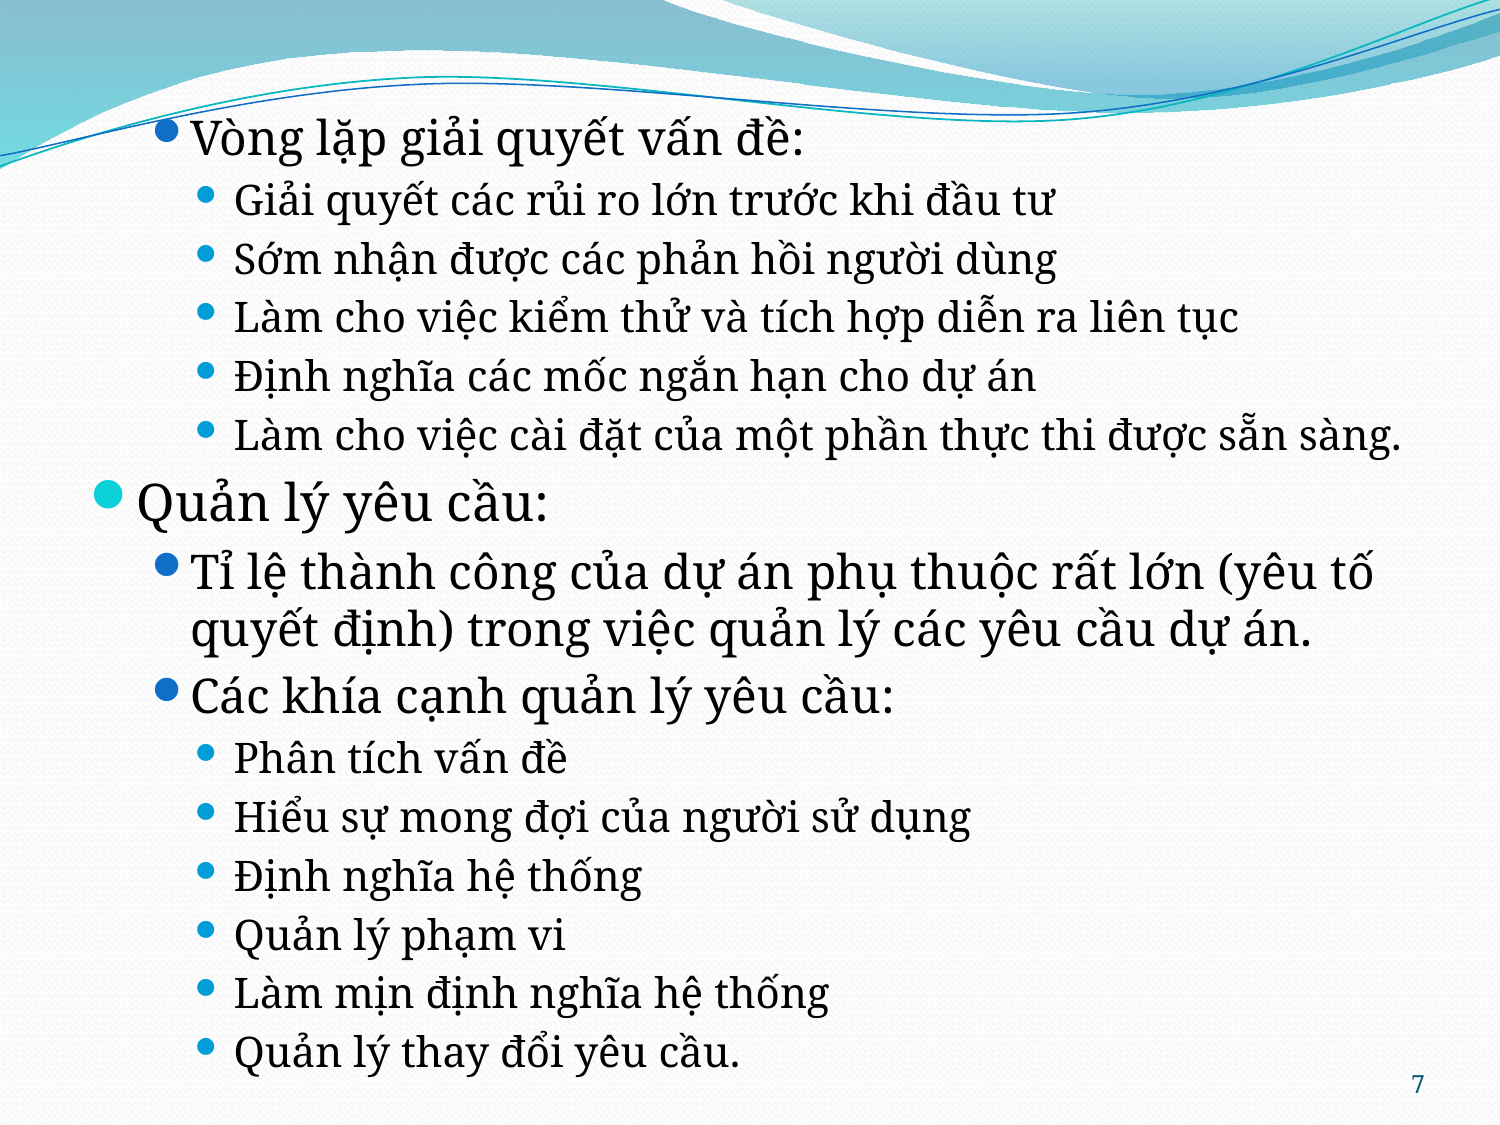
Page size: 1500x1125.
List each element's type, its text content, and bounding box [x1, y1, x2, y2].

list Vòng lặp giải quyết vấn đề: Giải quyết các rủi ro lớn trước khi đầu tư Sớm nhận được các phản hồi người dùng Làm cho việc kiểm thử và tích hợp diễn ra liên tục Định nghĩa các mốc ngắn hạn cho dự án Làm cho việc cài đặt của một phần thực thi được sẵn sàng. Quản lý yêu cầu: Tỉ lệ thành công của dự án phụ thuộc rất lớn (yêu tố quyết định) trong việc quản lý các yêu cầu dự án. Các khía cạnh quản lý yêu cầu: Phân tích vấn đề Hiểu sự mong đợi của người sử dụng Định nghĩa hệ thống Quản lý phạm vi Làm mịn định nghĩa hệ thống Quản lý thay đổi yêu cầu. [75, 99, 1425, 1100]
slide_number 7 [1299, 1042, 1425, 1103]
